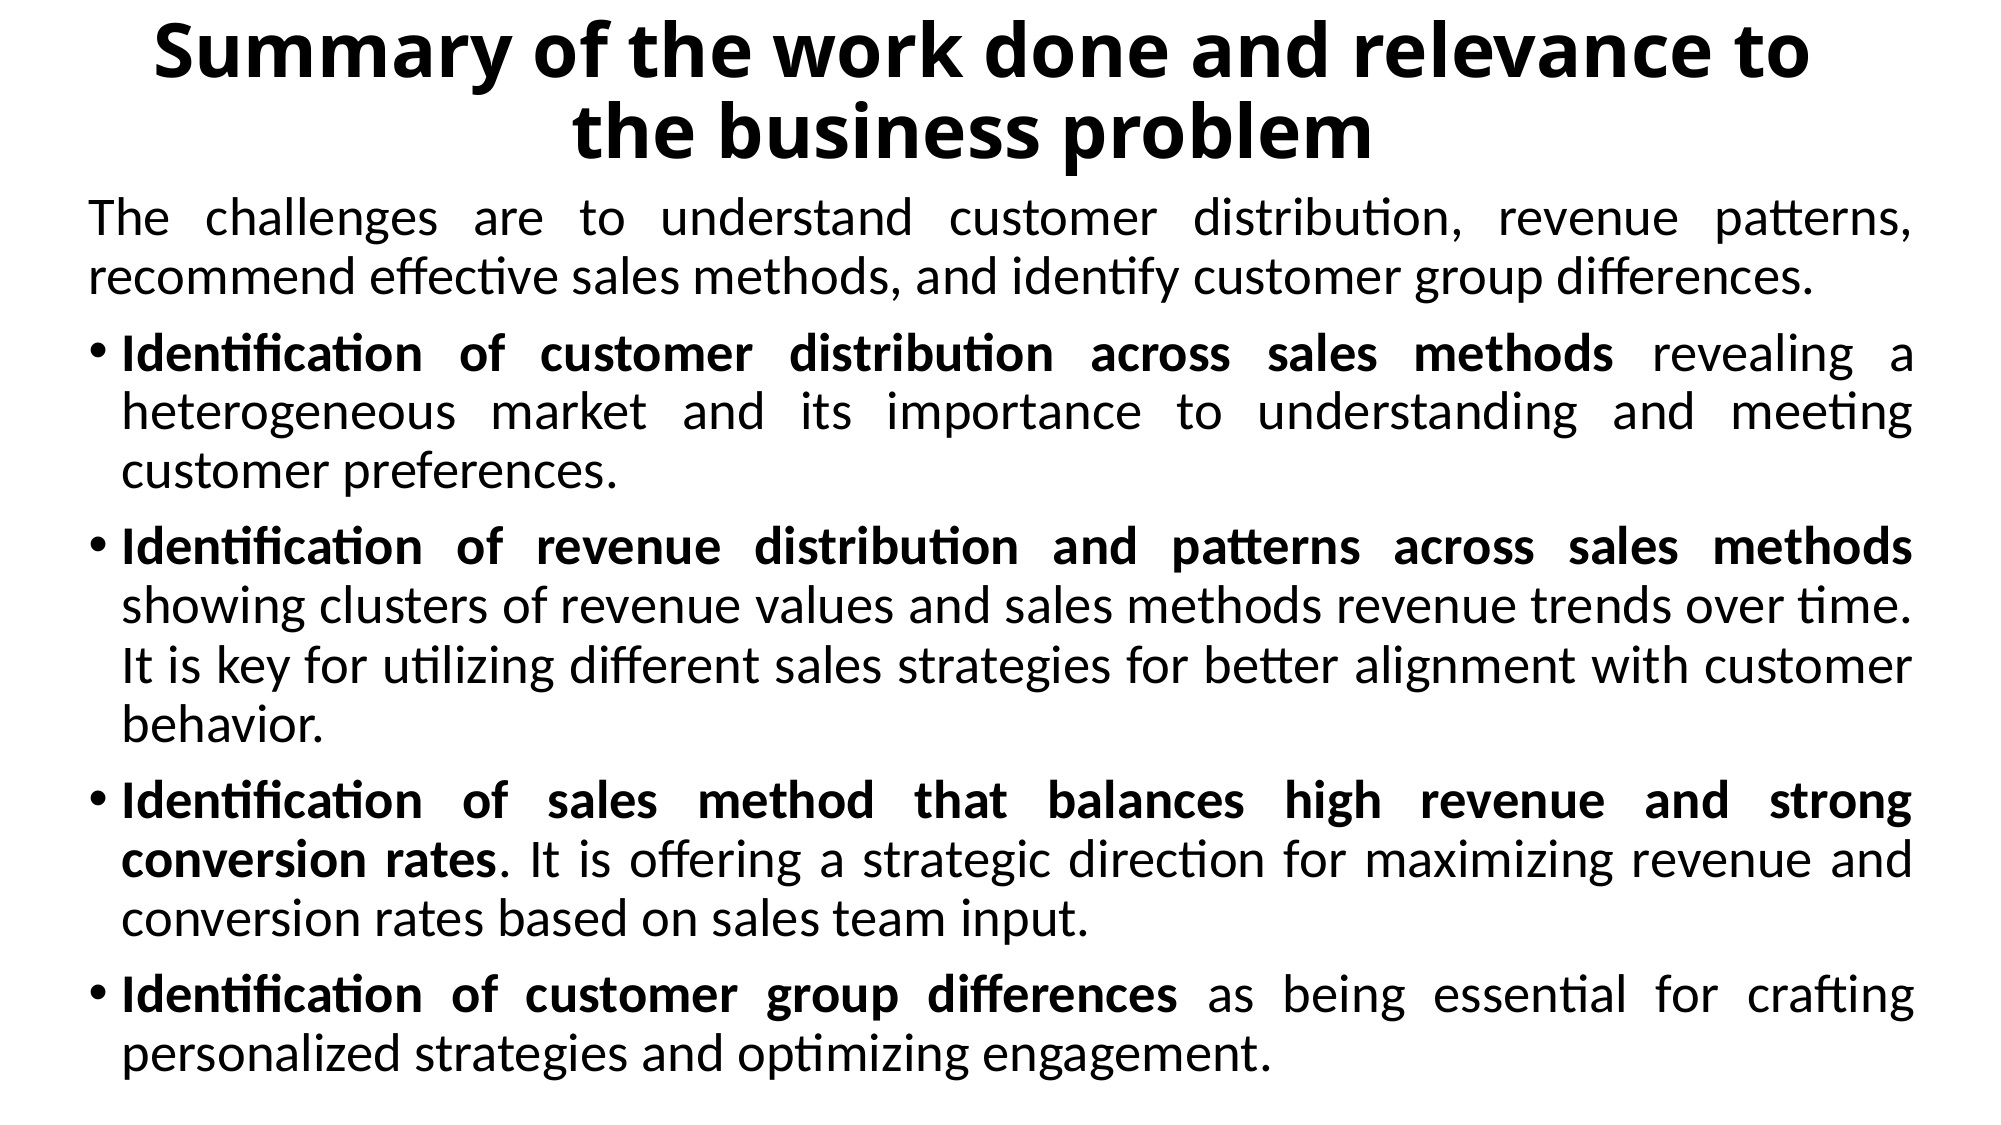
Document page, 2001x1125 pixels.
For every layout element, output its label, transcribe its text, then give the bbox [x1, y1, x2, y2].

title Summary of the work done and relevance to the business problem [99, 33, 1868, 154]
list The challenges are to understand customer distribution, revenue patterns, recommend effective sales methods, and identify customer group differences. Identification of customer distribution across sales methods revealing a heterogeneous market and its importance to understanding and meeting customer preferences. Identification of revenue distribution and patterns across sales methods showing clusters of revenue values and sales methods revenue trends over time. It is key for utilizing different sales strategies for better alignment with customer behavior. Identification of sales method that balances high revenue and strong conversion rates. It is offering a strategic direction for maximizing revenue and conversion rates based on sales team input. Identification of customer group differences as being essential for crafting personalized strategies and optimizing engagement. [73, 181, 1932, 1092]
